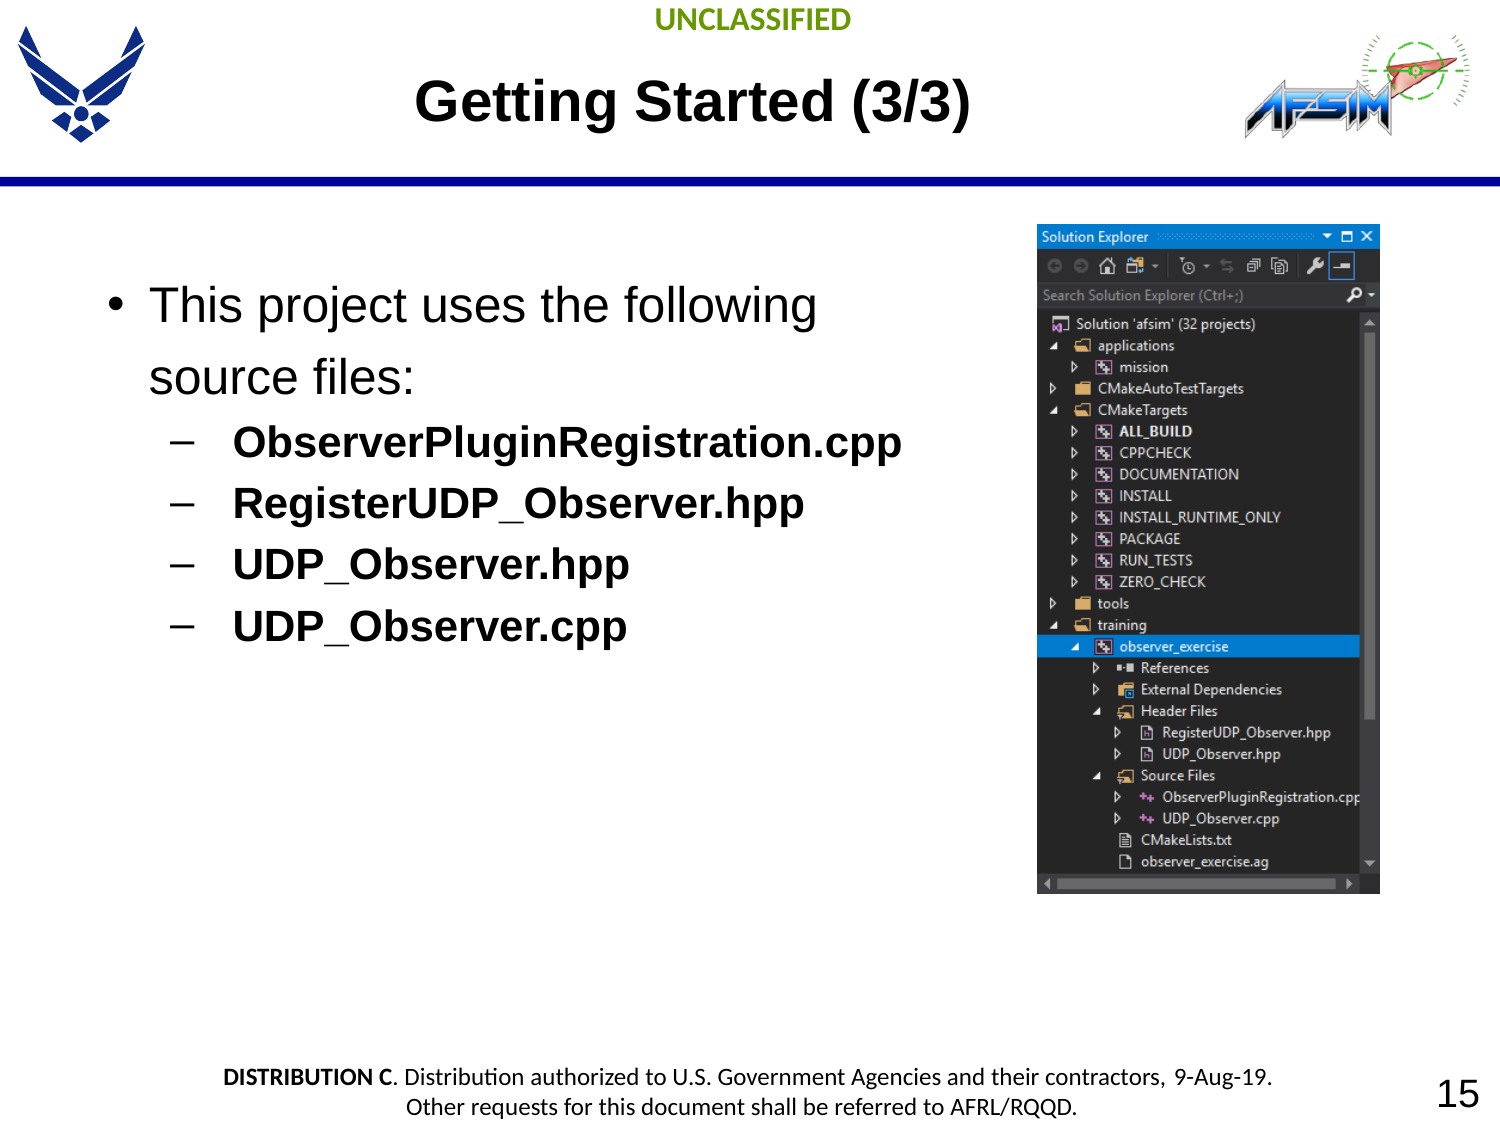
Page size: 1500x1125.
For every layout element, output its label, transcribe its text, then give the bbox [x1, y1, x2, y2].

list This project uses the following source files: ObserverPluginRegistration.cpp RegisterUDP_Observer.hpp UDP_Observer.hpp UDP_Observer.cpp [50, 250, 925, 994]
title Getting Started (3/3) [150, 4, 1238, 193]
picture [1238, 22, 1483, 147]
picture [1037, 224, 1380, 894]
